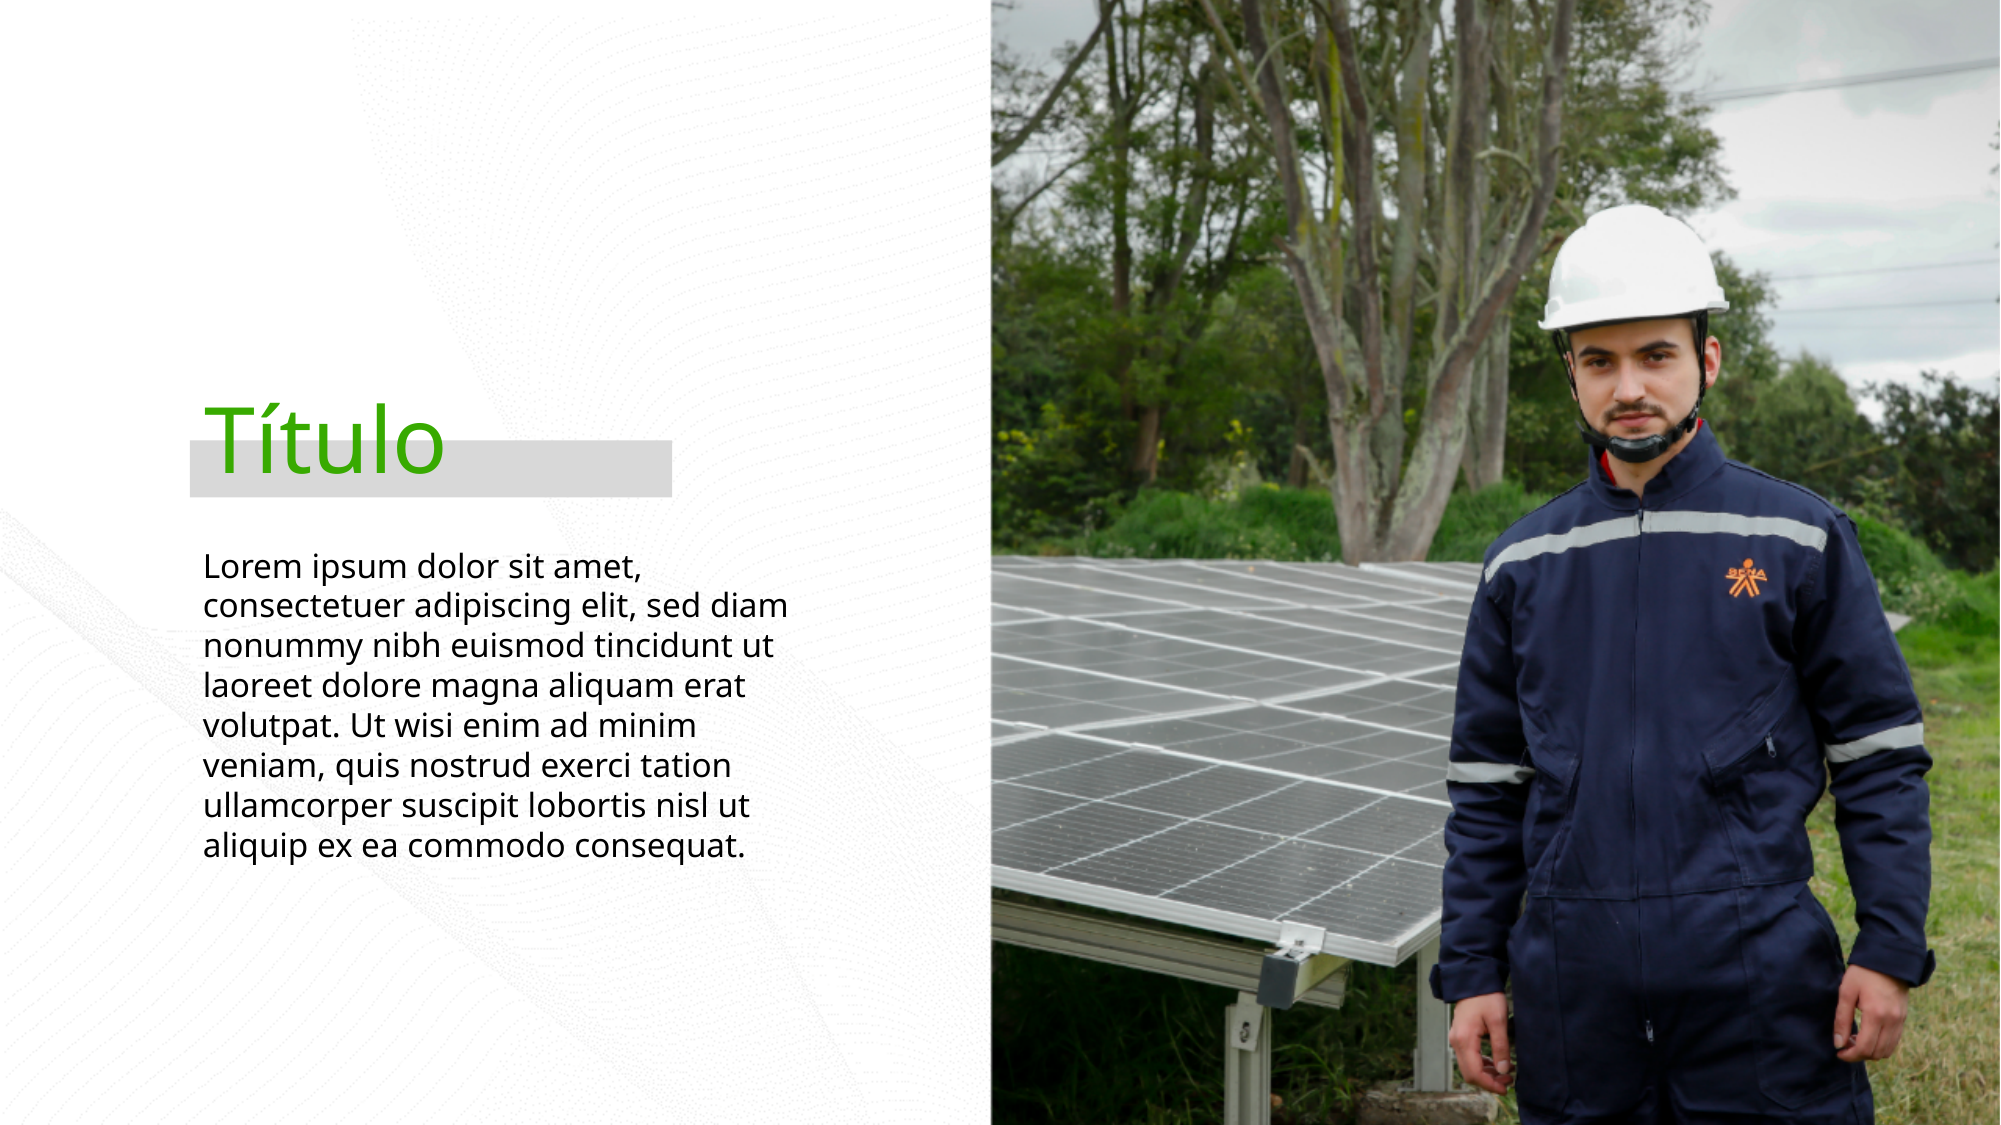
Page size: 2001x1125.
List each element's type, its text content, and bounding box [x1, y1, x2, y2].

text_box Lorem ipsum dolor sit amet, consectetuer adipiscing elit, sed diam nonummy nibh euismod tincidunt ut laoreet dolore magna aliquam erat volutpat. Ut wisi enim ad minim veniam, quis nostrud exerci tation ullamcorper suscipit lobortis nisl ut aliquip ex ea commodo consequat. [187, 537, 593, 872]
text_box Título [189, 386, 593, 498]
picture [0, 0, 2000, 1125]
